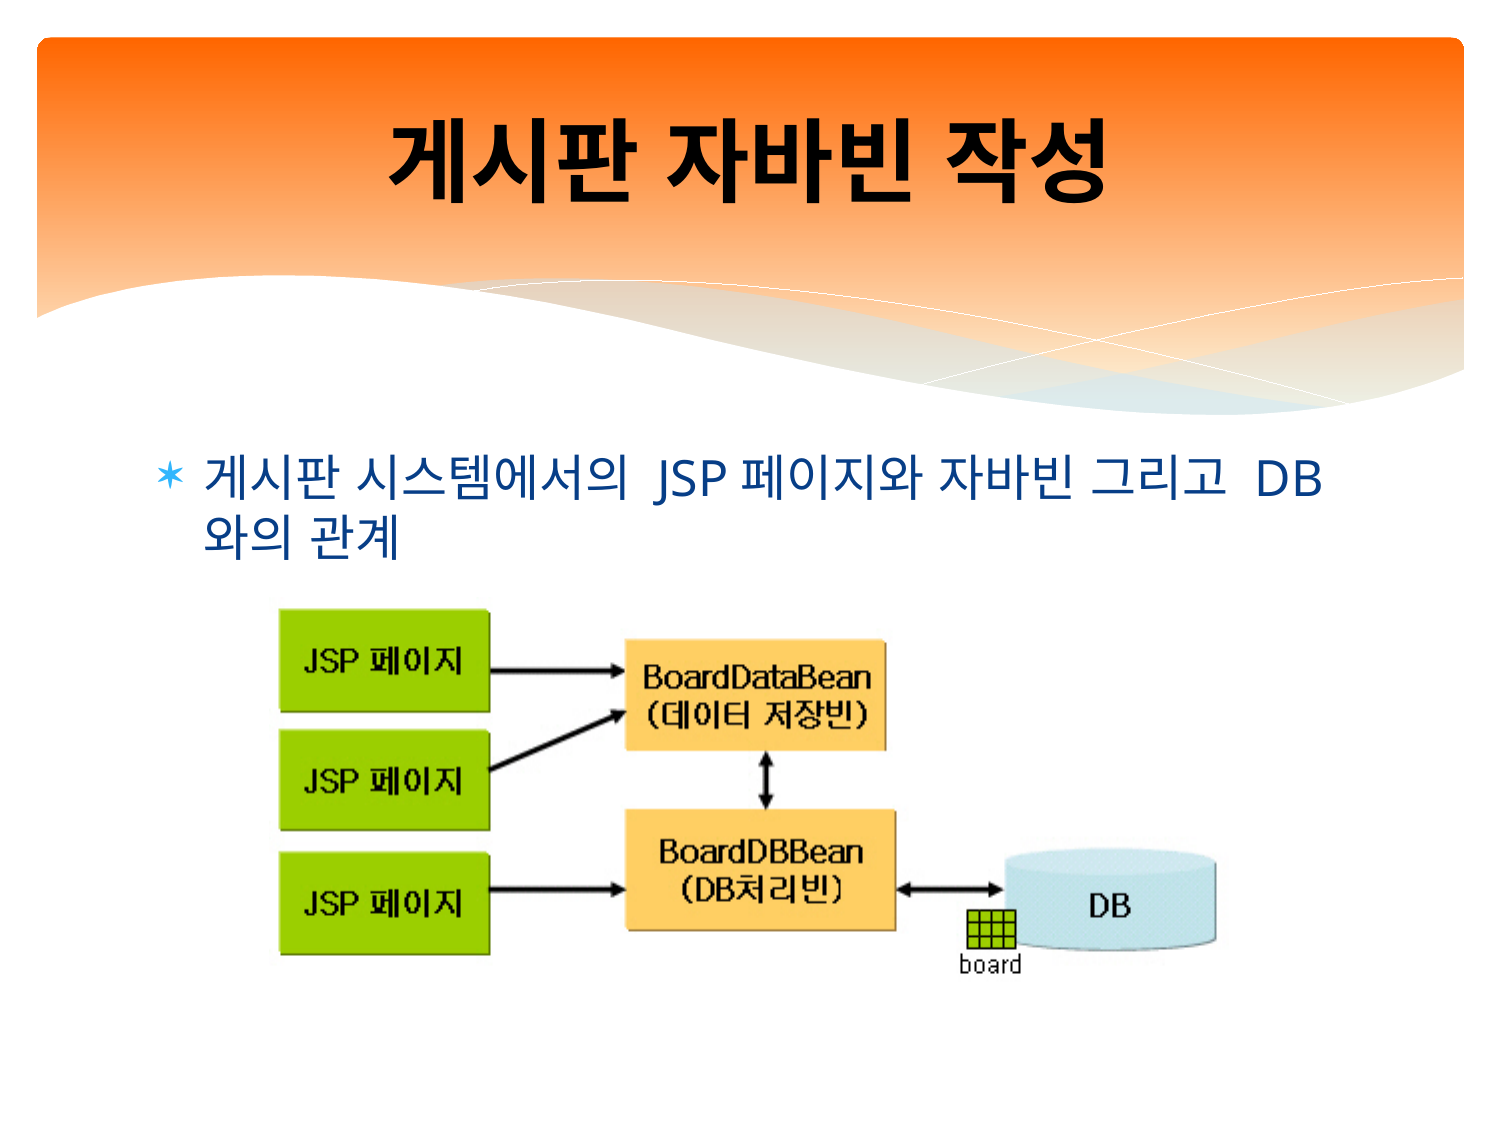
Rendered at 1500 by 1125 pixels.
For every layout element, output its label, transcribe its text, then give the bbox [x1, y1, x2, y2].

list 게시판 시스템에서의 JSP페이지와 자바빈 그리고 DB와의 관계 [143, 438, 1359, 1005]
title 게시판 자바빈 작성 [75, 75, 1425, 261]
text_box [0, 0, 1500, 75]
picture [269, 597, 1229, 988]
